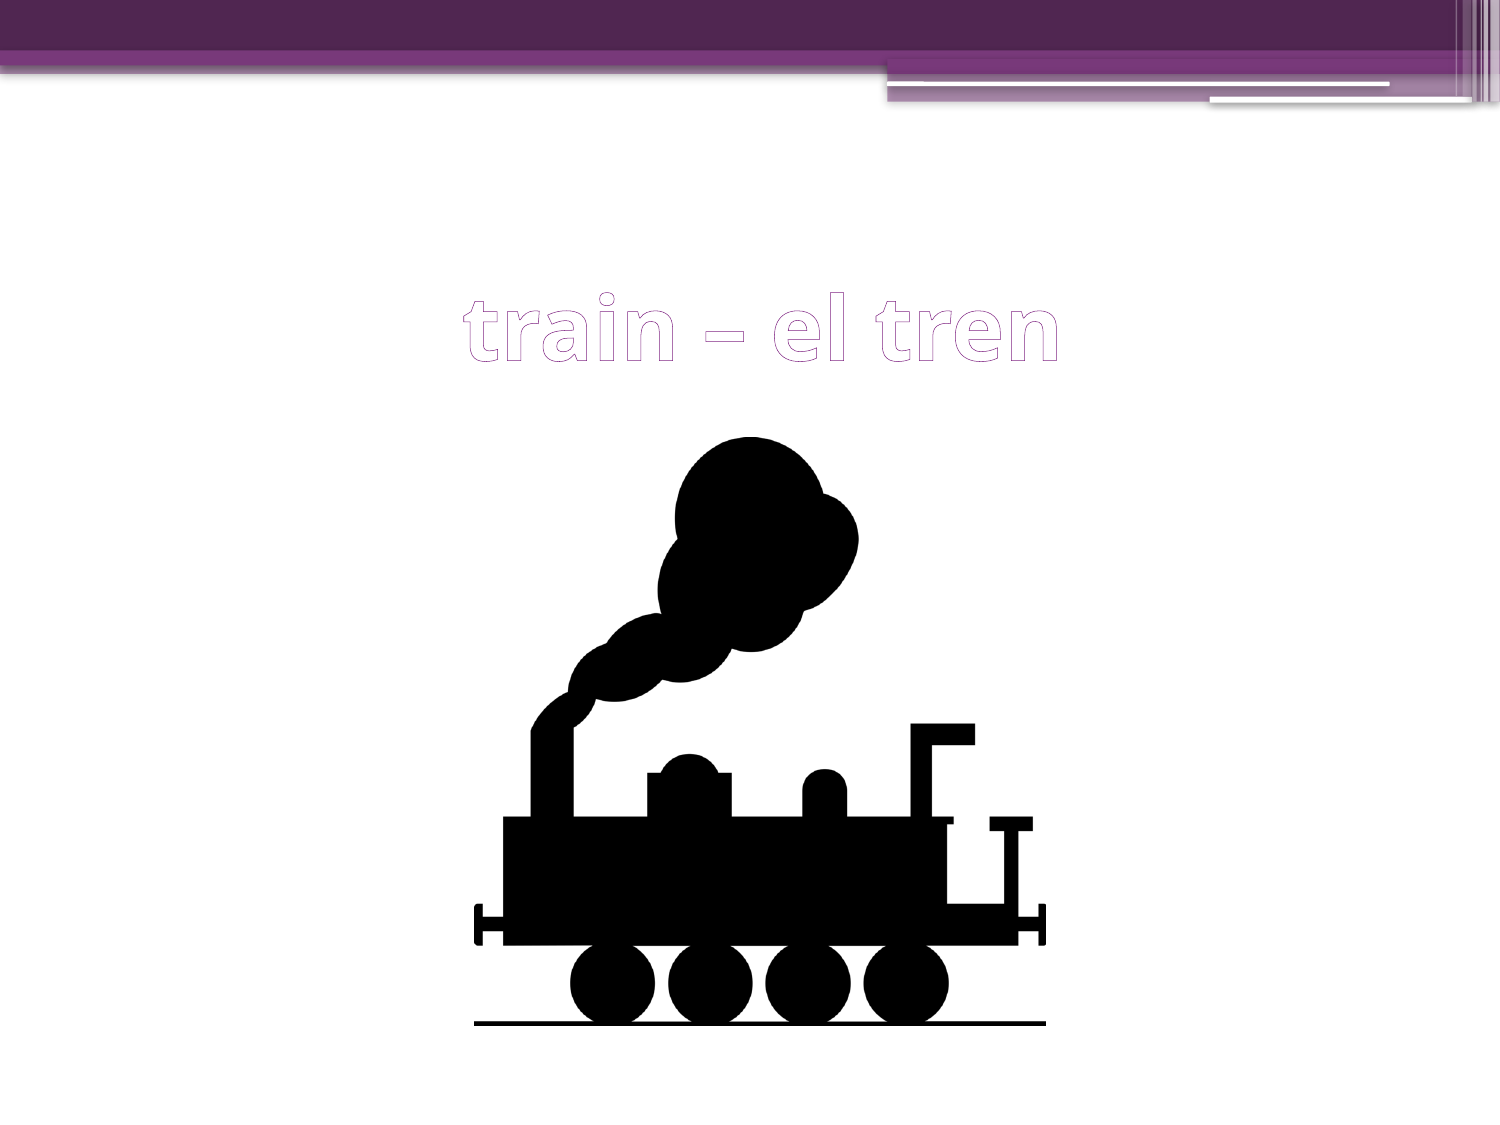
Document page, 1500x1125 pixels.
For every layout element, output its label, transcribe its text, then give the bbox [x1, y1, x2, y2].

title train – el tren [125, 162, 1400, 386]
picture [474, 437, 1046, 1026]
